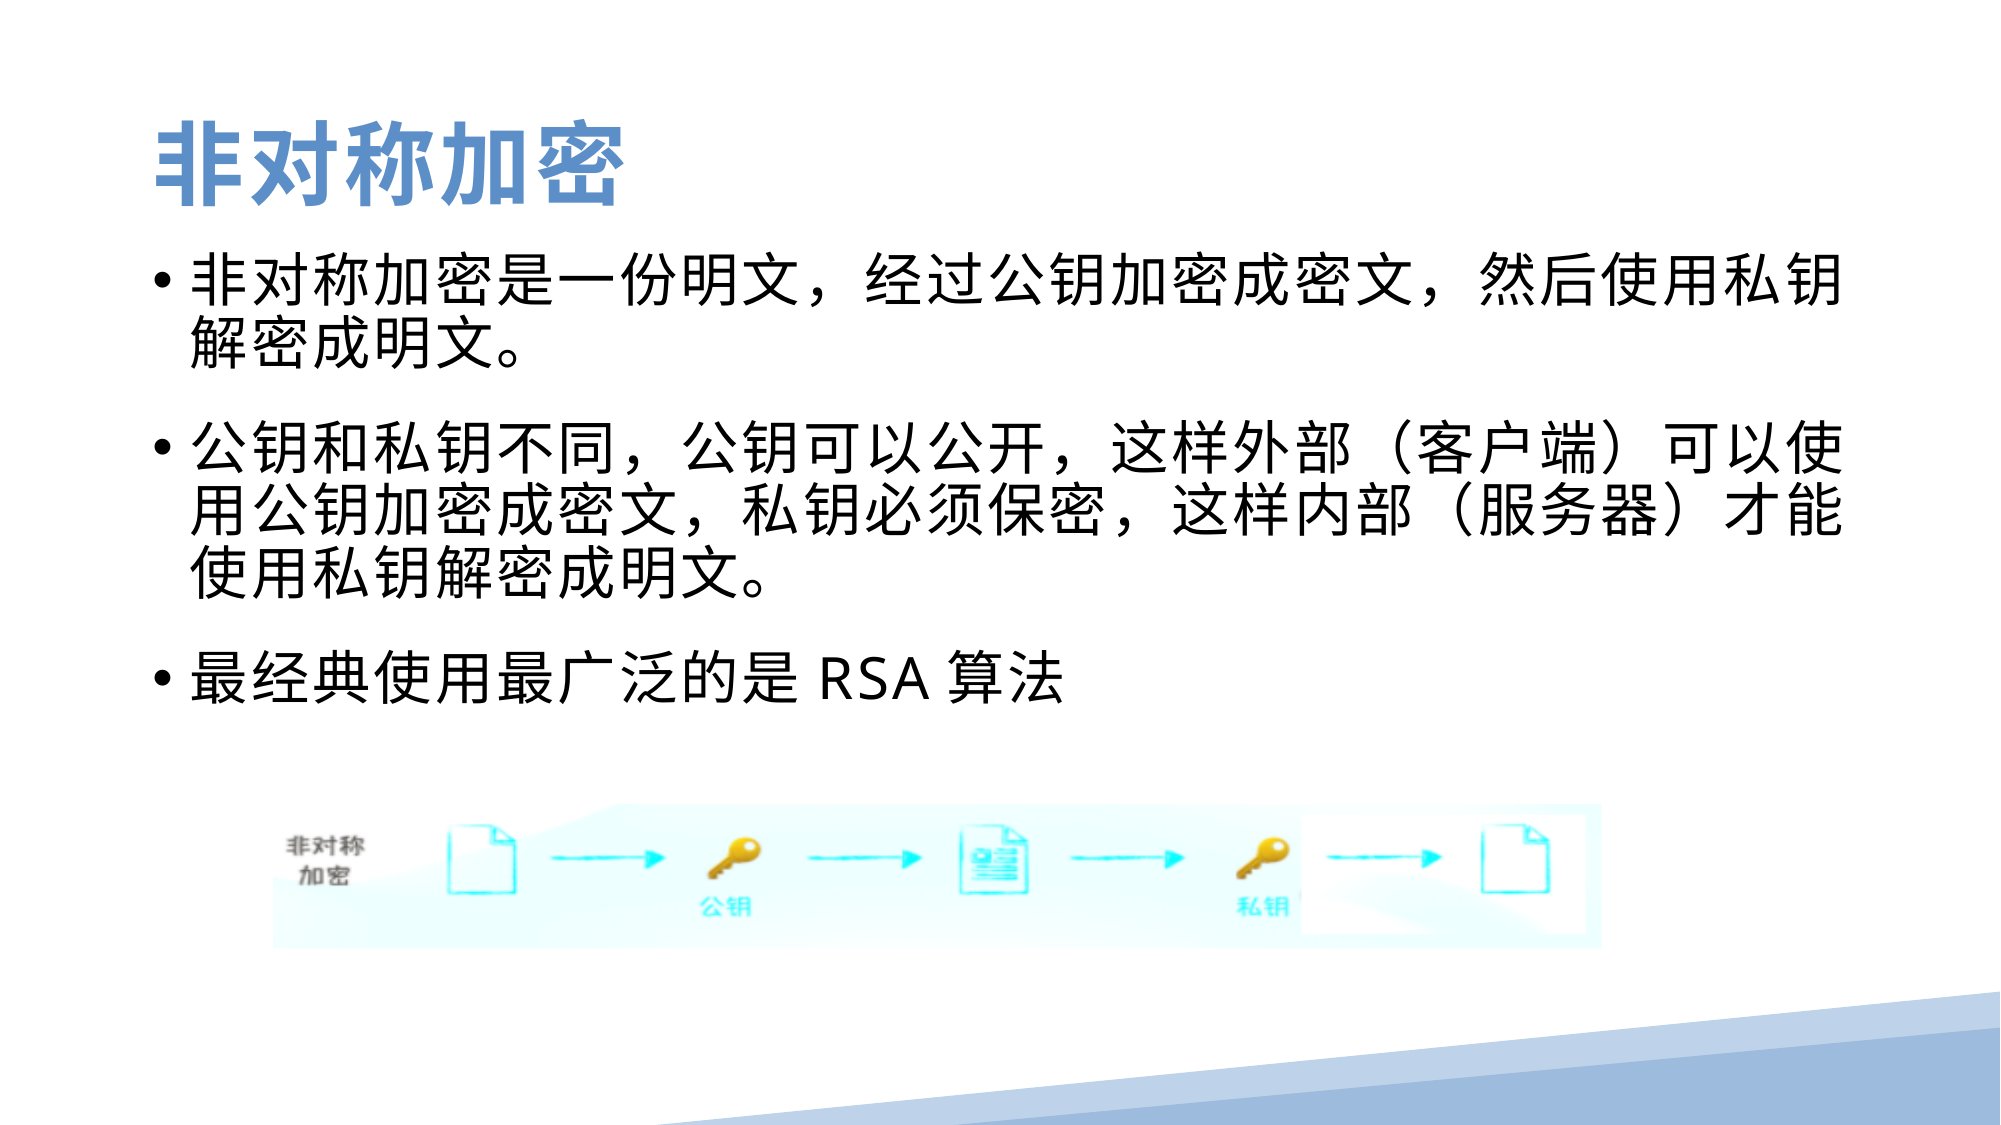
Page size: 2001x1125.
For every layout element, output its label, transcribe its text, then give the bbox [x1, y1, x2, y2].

picture [273, 804, 1610, 958]
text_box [656, 991, 2000, 1125]
list 非对称加密是一份明文，经过公钥加密成密文，然后使用私钥解密成明文。 公钥和私钥不同，公钥可以公开，这样外部（客户端）可以使用公钥加密成密文，私钥必须保密，这样内部（服务器）才能使用私钥解密成明文。 最经典使用最广泛的是RSA算法 [137, 243, 1863, 1028]
title 非对称加密 [137, 59, 1863, 243]
